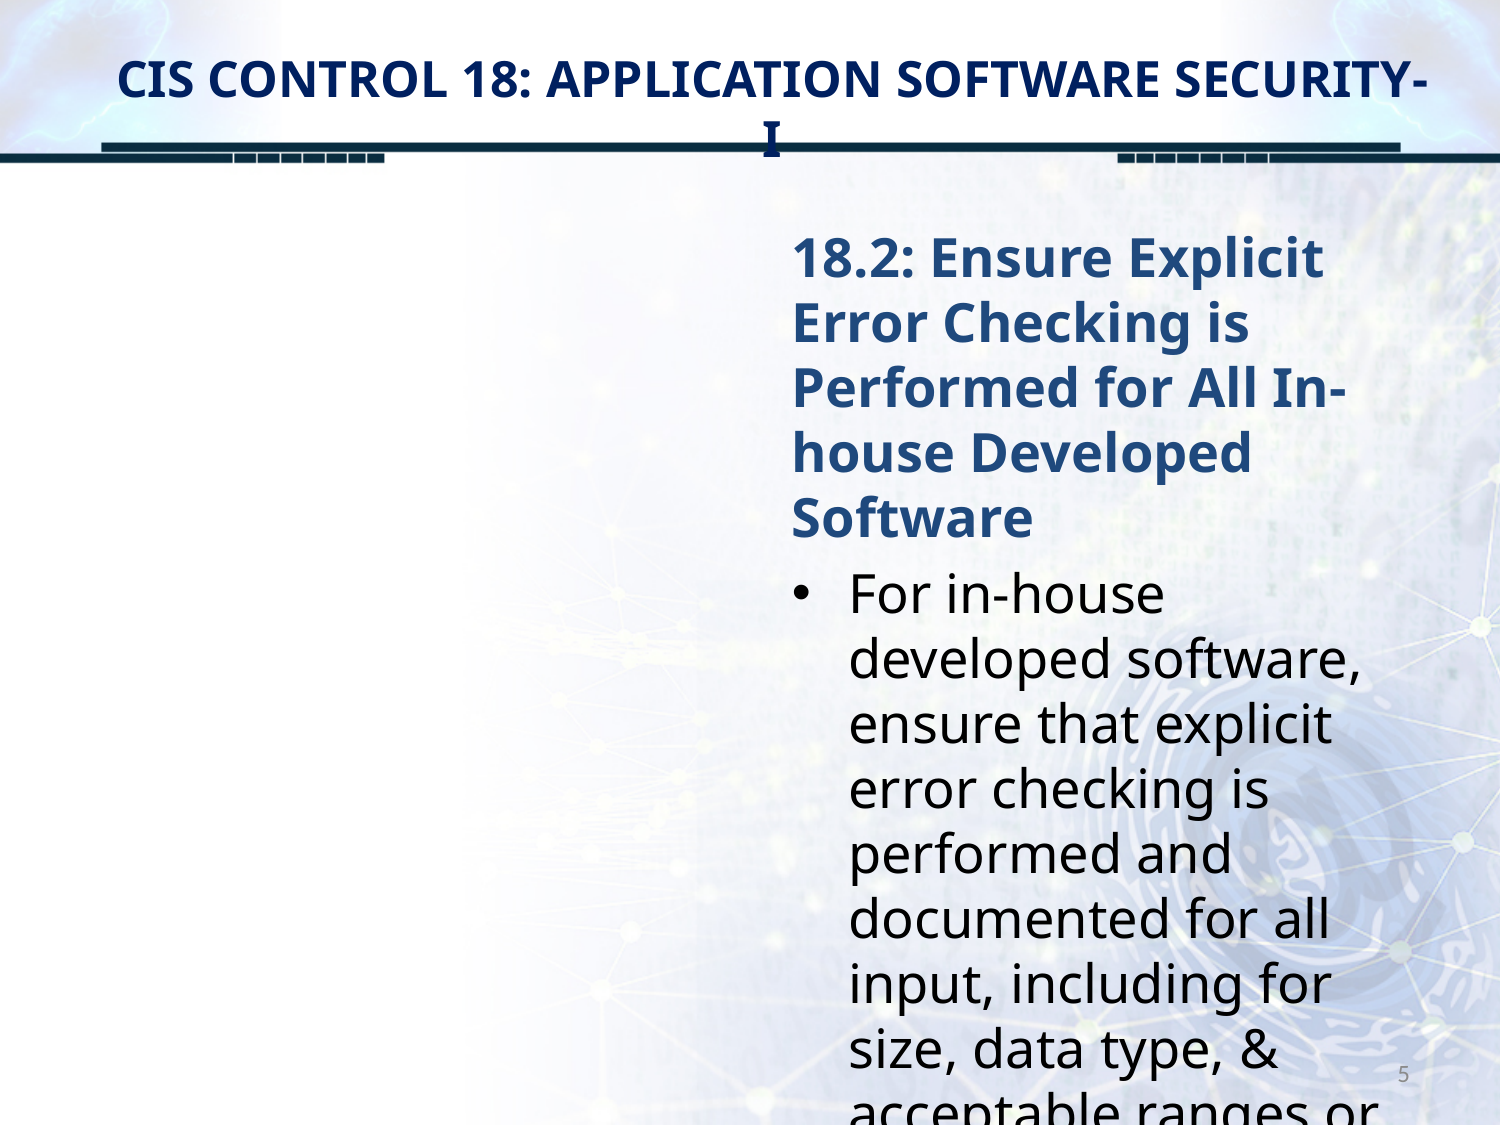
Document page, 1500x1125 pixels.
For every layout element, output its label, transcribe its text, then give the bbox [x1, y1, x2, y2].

list 18.2: Ensure Explicit Error Checking is Performed for All In-house Developed Software For in-house developed software, ensure that explicit error checking is performed and documented for all input, including for size, data type, & acceptable ranges or formats. [776, 216, 1432, 1034]
title CIS CONTROL 18: APPLICATION SOFTWARE SECURITY-I [97, 34, 1448, 182]
picture [0, 0, 1500, 1125]
slide_number 5 [1074, 1042, 1425, 1103]
